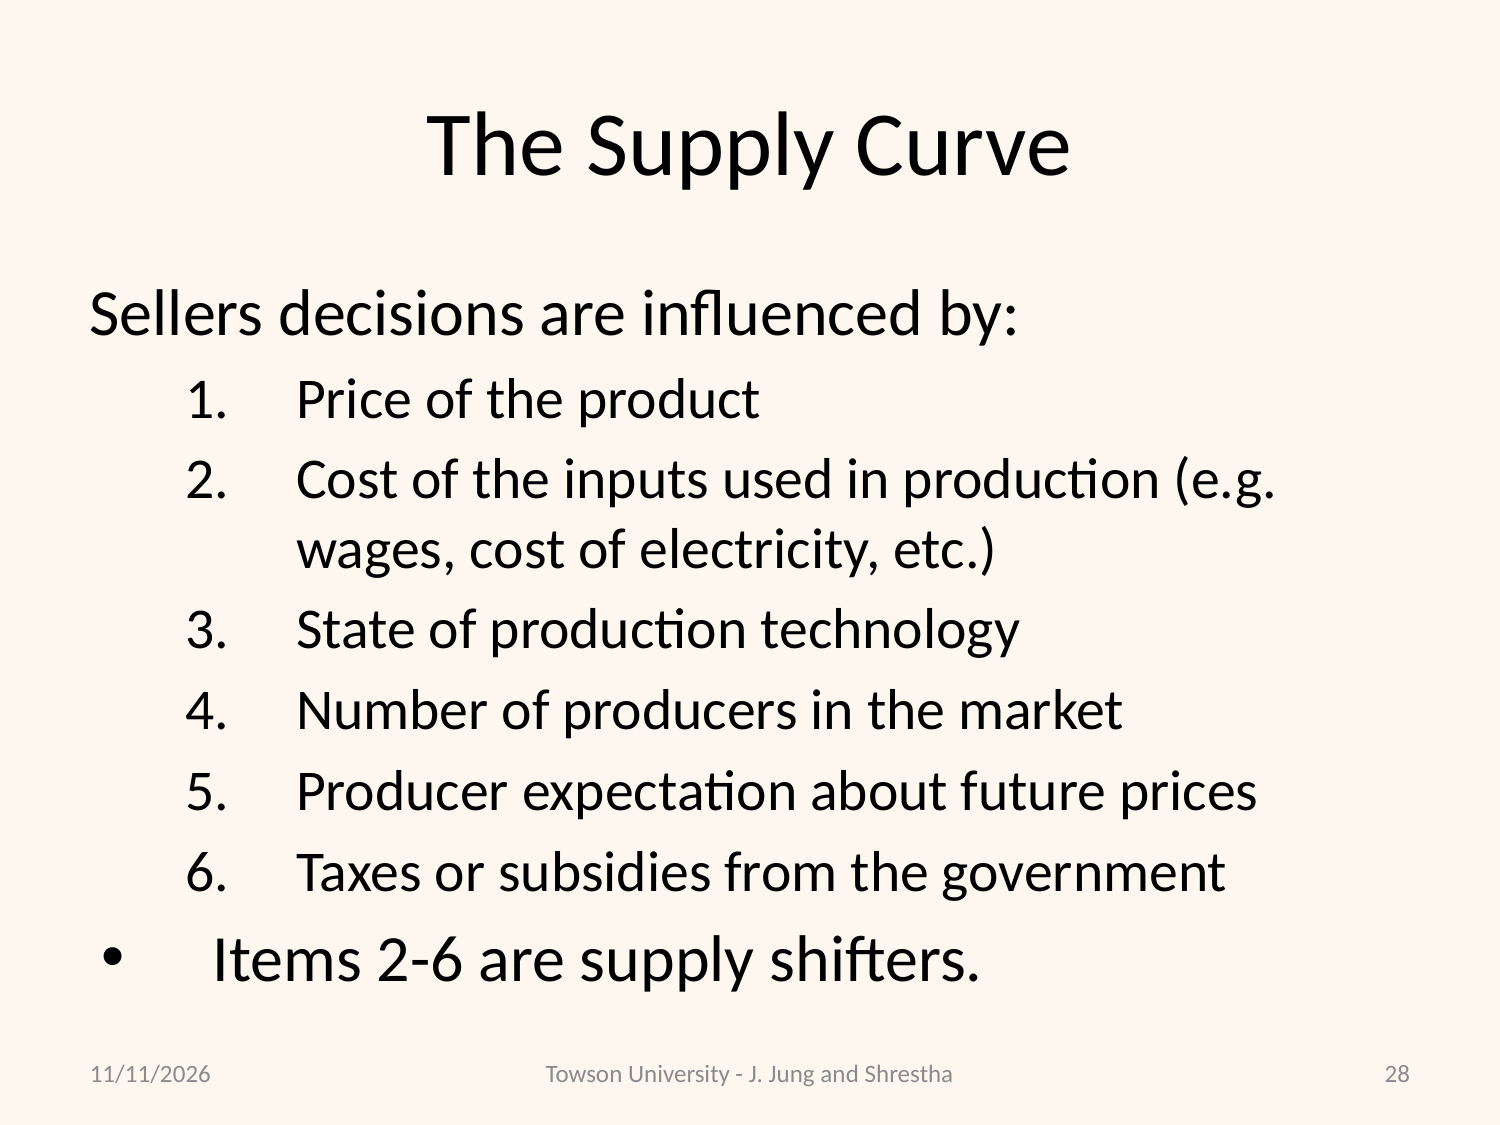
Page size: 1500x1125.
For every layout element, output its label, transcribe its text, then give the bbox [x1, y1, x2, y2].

text_box 28 [1074, 1042, 1425, 1103]
text_box The Supply Curve [75, 45, 1425, 233]
text_box Sellers decisions are influenced by: Price of the product Cost of the inputs used in production (e.g. wages, cost of electricity, etc.) State of production technology Number of producers in the market Producer expectation about future prices Taxes or subsidies from the government Items 2-6 are supply shifters. [75, 262, 1425, 1005]
text_box 08/24/2020 [74, 1042, 425, 1103]
text_box Towson University - J. Jung and Shrestha [512, 1042, 988, 1103]
